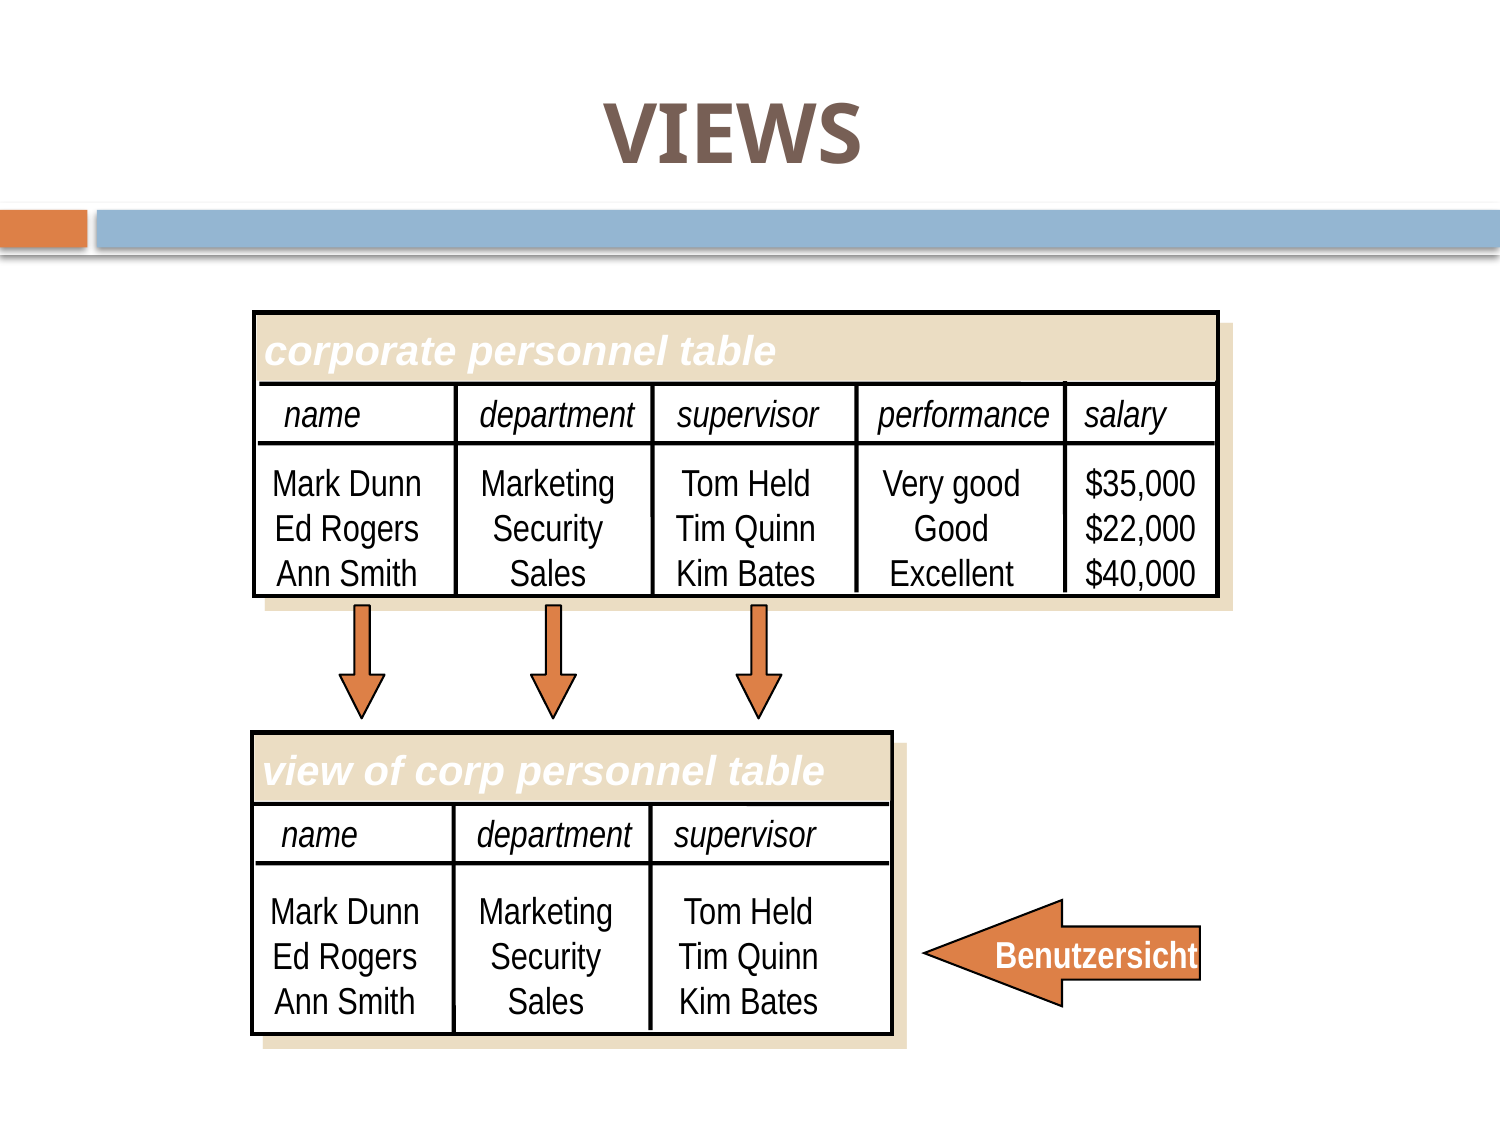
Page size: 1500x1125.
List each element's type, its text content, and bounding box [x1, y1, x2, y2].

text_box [249, 312, 1218, 603]
text_box Mark Dunn Ed Rogers Ann Smith [255, 879, 435, 1030]
text_box [251, 732, 893, 1034]
text_box view of corp personnel table [247, 736, 841, 801]
text_box name department supervisor [454, 803, 882, 863]
text_box Benutzersicht [924, 900, 1200, 1007]
text_box VIEWS [66, 37, 1400, 188]
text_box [339, 605, 782, 719]
text_box name department supervisor [266, 803, 453, 863]
text_box Tom Held Tim Quinn Kim Bates [663, 879, 834, 1030]
text_box [254, 735, 891, 801]
text_box Marketing Security Sales [463, 879, 628, 1030]
